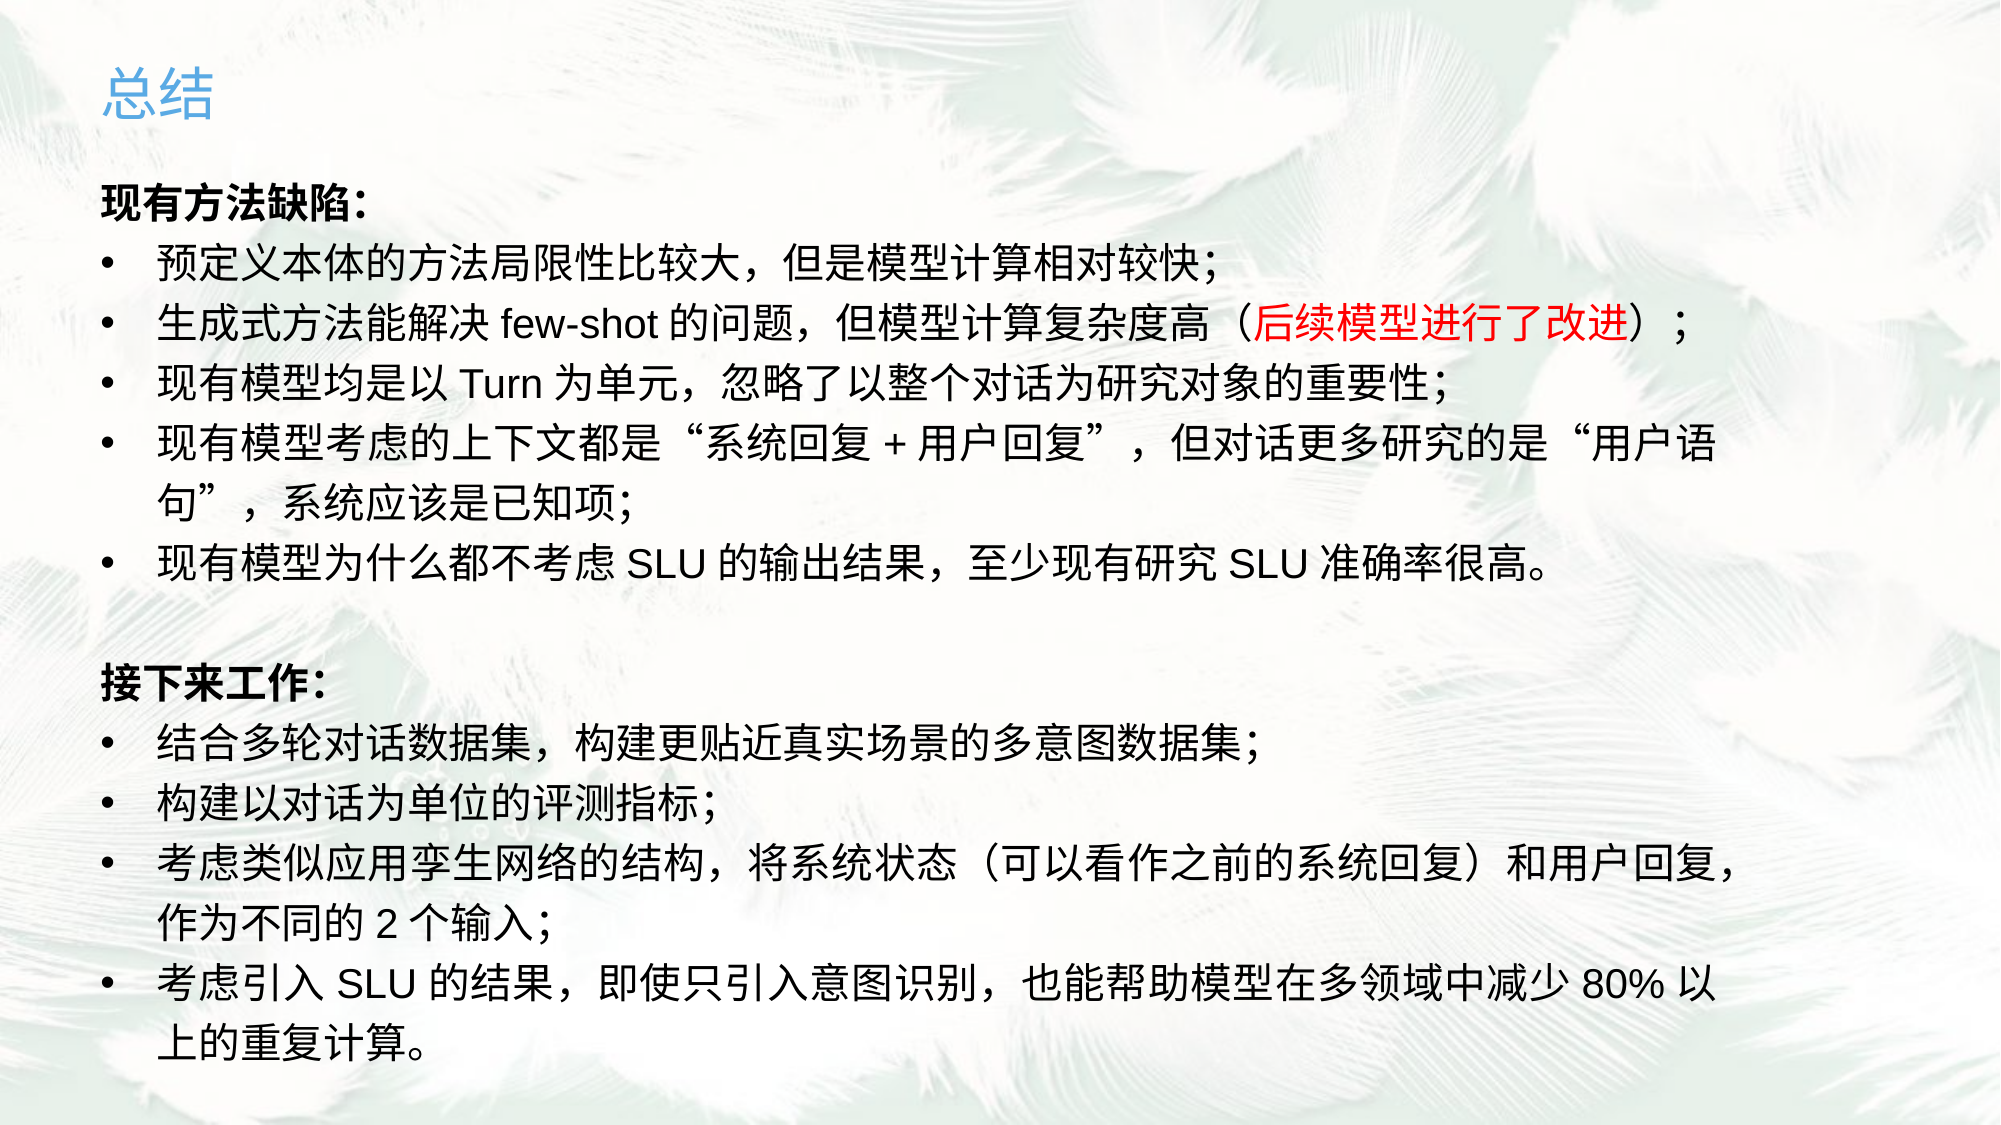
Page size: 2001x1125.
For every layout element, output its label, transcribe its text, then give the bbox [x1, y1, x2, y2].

text_box 现有方法缺陷： 预定义本体的方法局限性比较大，但是模型计算相对较快； 生成式方法能解决few-shot的问题，但模型计算复杂度高（后续模型进行了改进）； 现有模型均是以Turn为单元，忽略了以整个对话为研究对象的重要性； 现有模型考虑的上下文都是“系统回复+用户回复”，但对话更多研究的是“用户语句”，系统应该是已知项； 现有模型为什么都不考虑SLU的输出结果，至少现有研究SLU准确率很高。 接下来工作： 结合多轮对话数据集，构建更贴近真实场景的多意图数据集； 构建以对话为单位的评测指标； 考虑类似应用孪生网络的结构，将系统状态（可以看作之前的系统回复）和用户回复，作为不同的2个输入； 考虑引入SLU的结果，即使只引入意图识别，也能帮助模型在多领域中减少80%以上的重复计算。 [85, 159, 1733, 1075]
text_box 总结 [85, 58, 802, 136]
